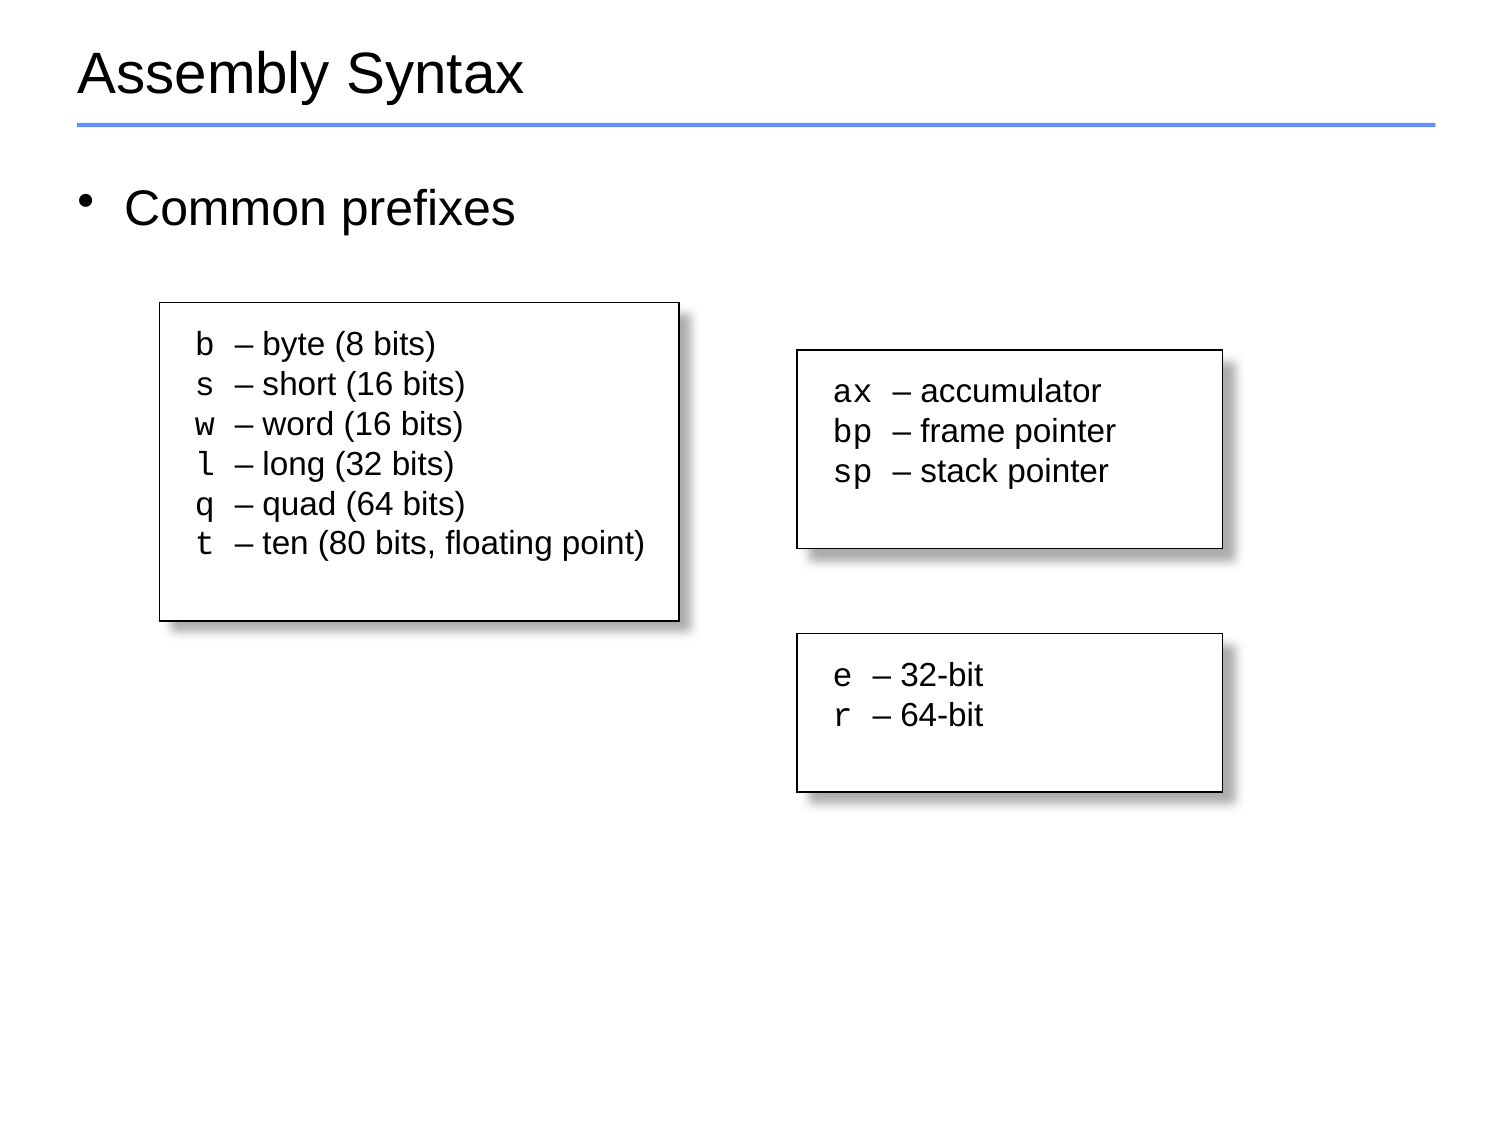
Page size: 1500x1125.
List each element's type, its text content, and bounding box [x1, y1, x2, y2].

list Common prefixes [62, 174, 1438, 326]
title Assembly Syntax [62, 37, 1438, 113]
text_box e – 32-bit r – 64-bit [797, 633, 1223, 792]
text_box ax – accumulator bp – frame pointer sp – stack pointer [797, 349, 1223, 549]
text_box b – byte (8 bits) s – short (16 bits) w – word (16 bits) l – long (32 bits) q – quad (64 bits) t – ten (80 bits, floating point) [159, 302, 680, 621]
